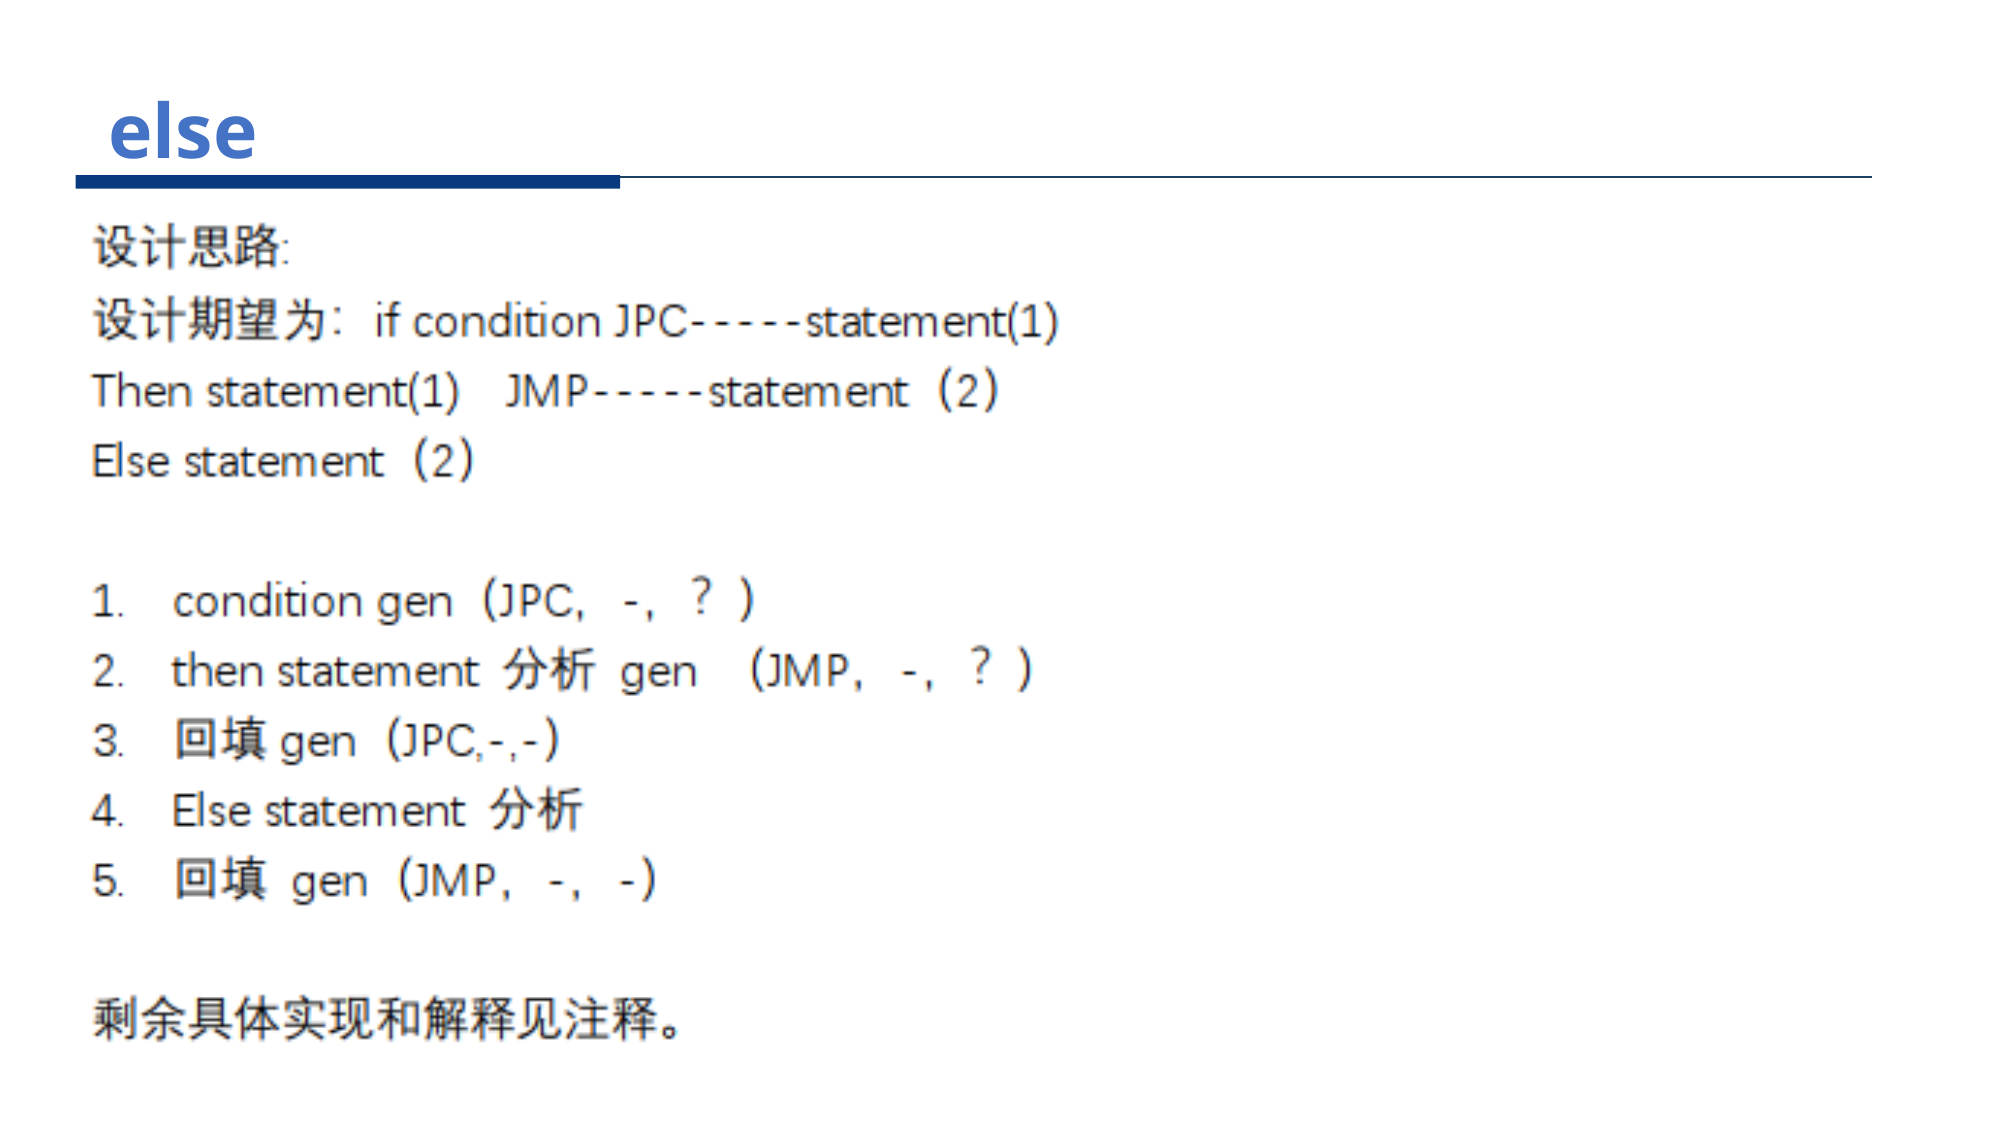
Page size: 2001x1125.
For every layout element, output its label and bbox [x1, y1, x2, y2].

text_box [75, 75, 1872, 273]
picture [56, 221, 1740, 1063]
